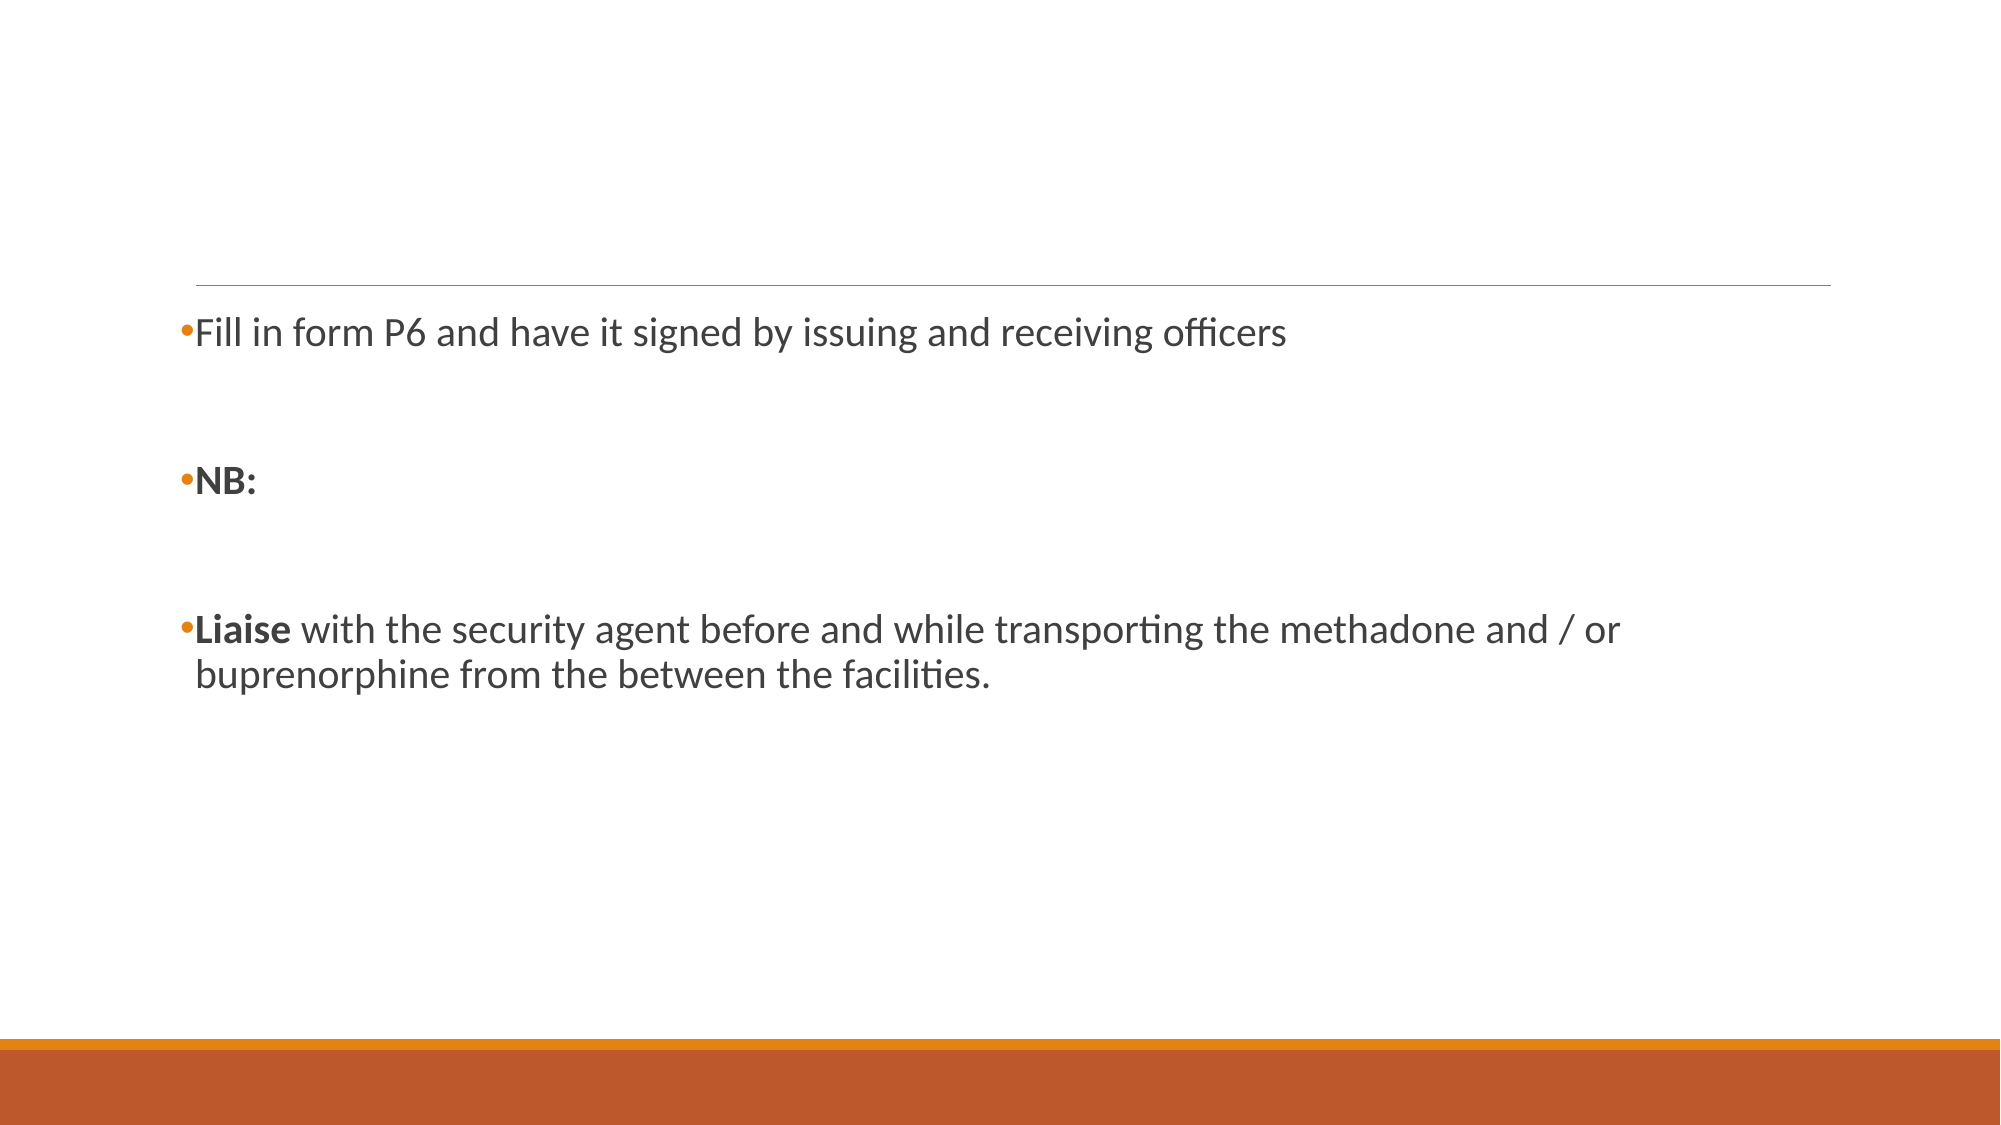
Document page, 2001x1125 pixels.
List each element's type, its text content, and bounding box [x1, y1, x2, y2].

list Fill in form P6 and have it signed by issuing and receiving officers NB: Liaise with the security agent before and while transporting the methadone and / or buprenorphine from the between the facilities. [180, 302, 1830, 963]
